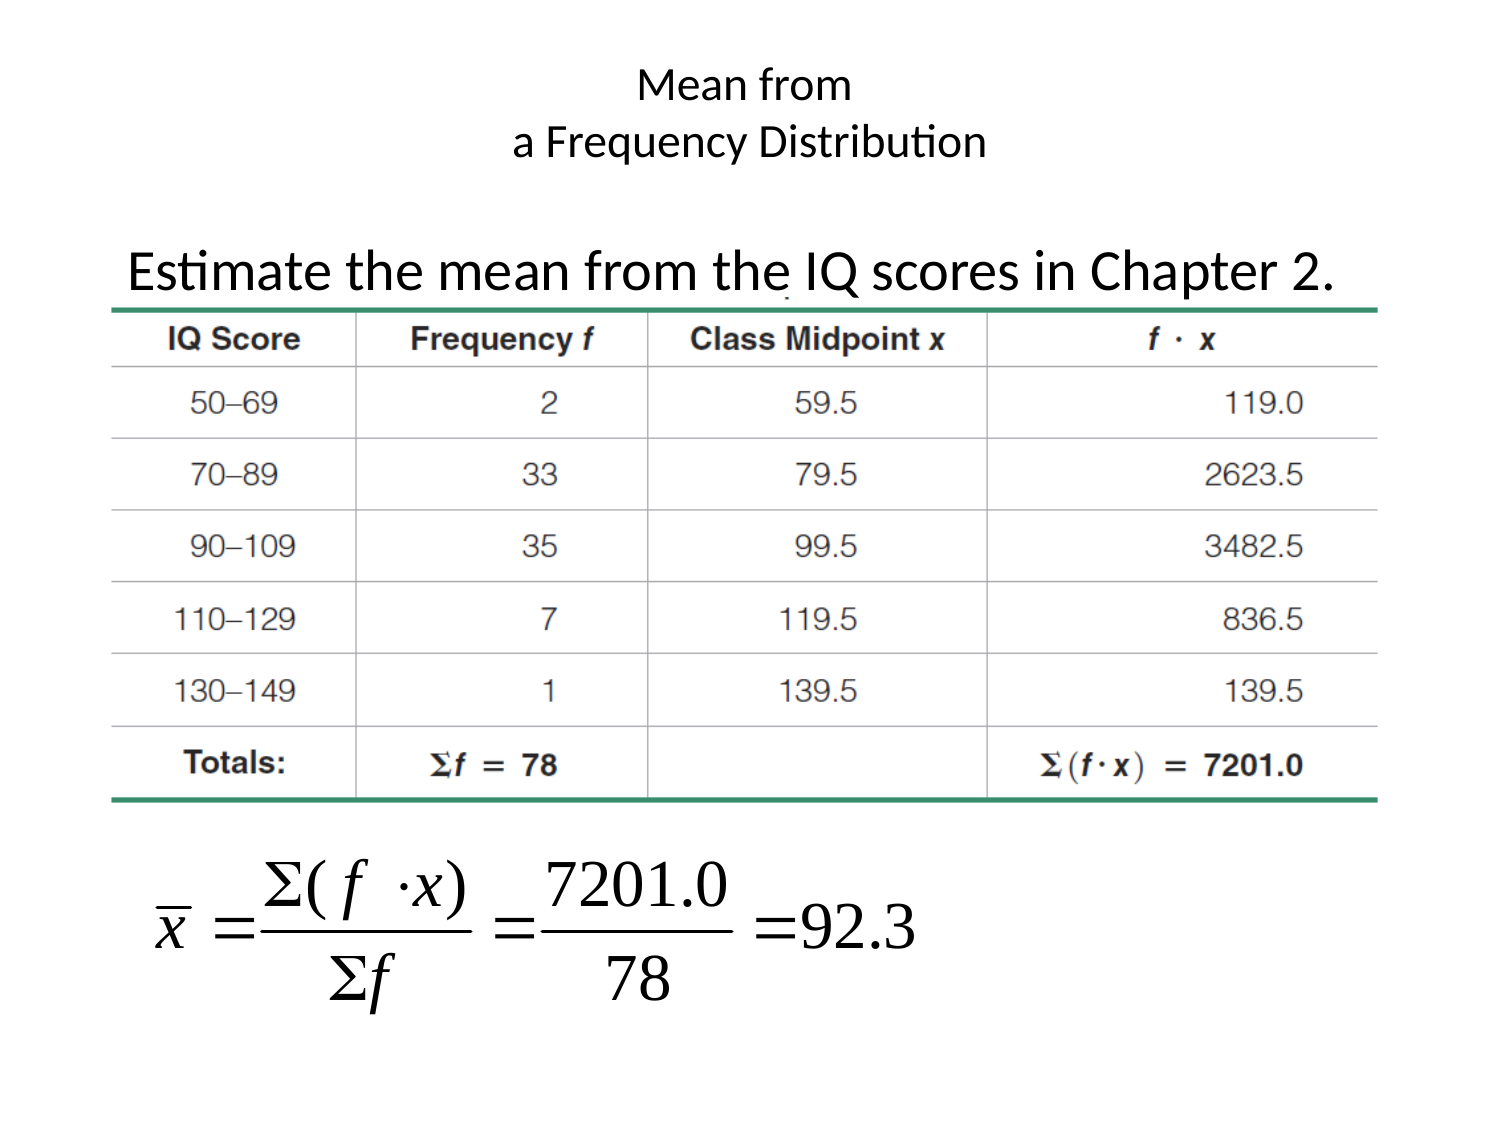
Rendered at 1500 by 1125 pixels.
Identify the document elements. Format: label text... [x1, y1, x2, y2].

title Mean from a Frequency Distribution [75, 45, 1425, 233]
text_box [149, 849, 919, 1021]
text_box Estimate the mean from the IQ scores in Chapter 2. [112, 224, 1388, 296]
picture [93, 297, 1407, 828]
